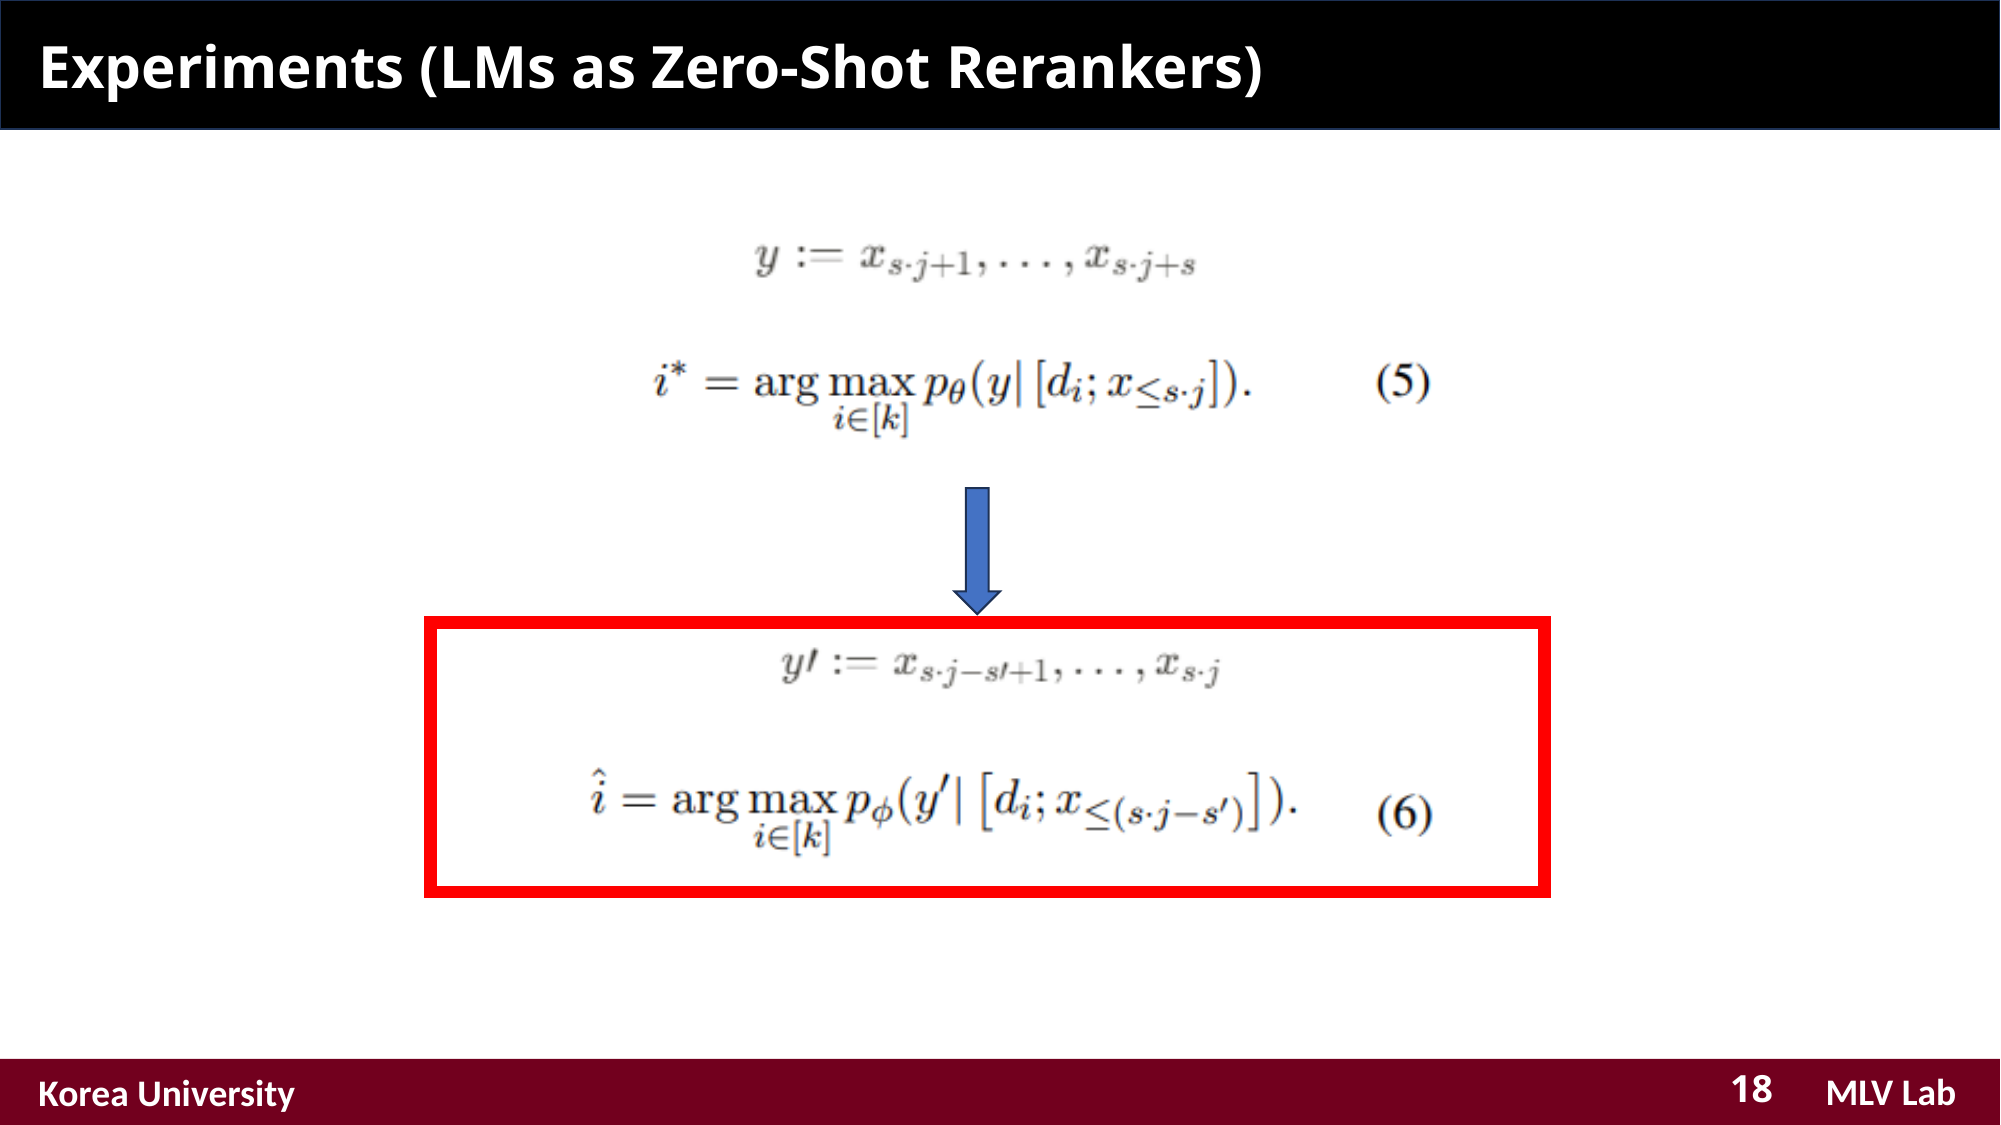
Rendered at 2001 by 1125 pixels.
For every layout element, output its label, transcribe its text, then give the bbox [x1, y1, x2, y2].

text_box [1454, 622, 1546, 893]
slide_number 18 [1338, 1060, 1789, 1121]
text_box MLV Lab [1810, 1060, 1974, 1121]
text_box [89, 130, 1860, 1075]
text_box [0, 0, 2000, 130]
text_box Korea University [23, 1061, 407, 1121]
text_box Experiments (LMs as Zero-Shot Rerankers) [23, 30, 1860, 126]
text_box [952, 488, 1003, 591]
text_box [0, 1058, 2000, 1125]
picture [463, 169, 1487, 488]
text_box [430, 622, 487, 893]
picture [455, 591, 1511, 897]
